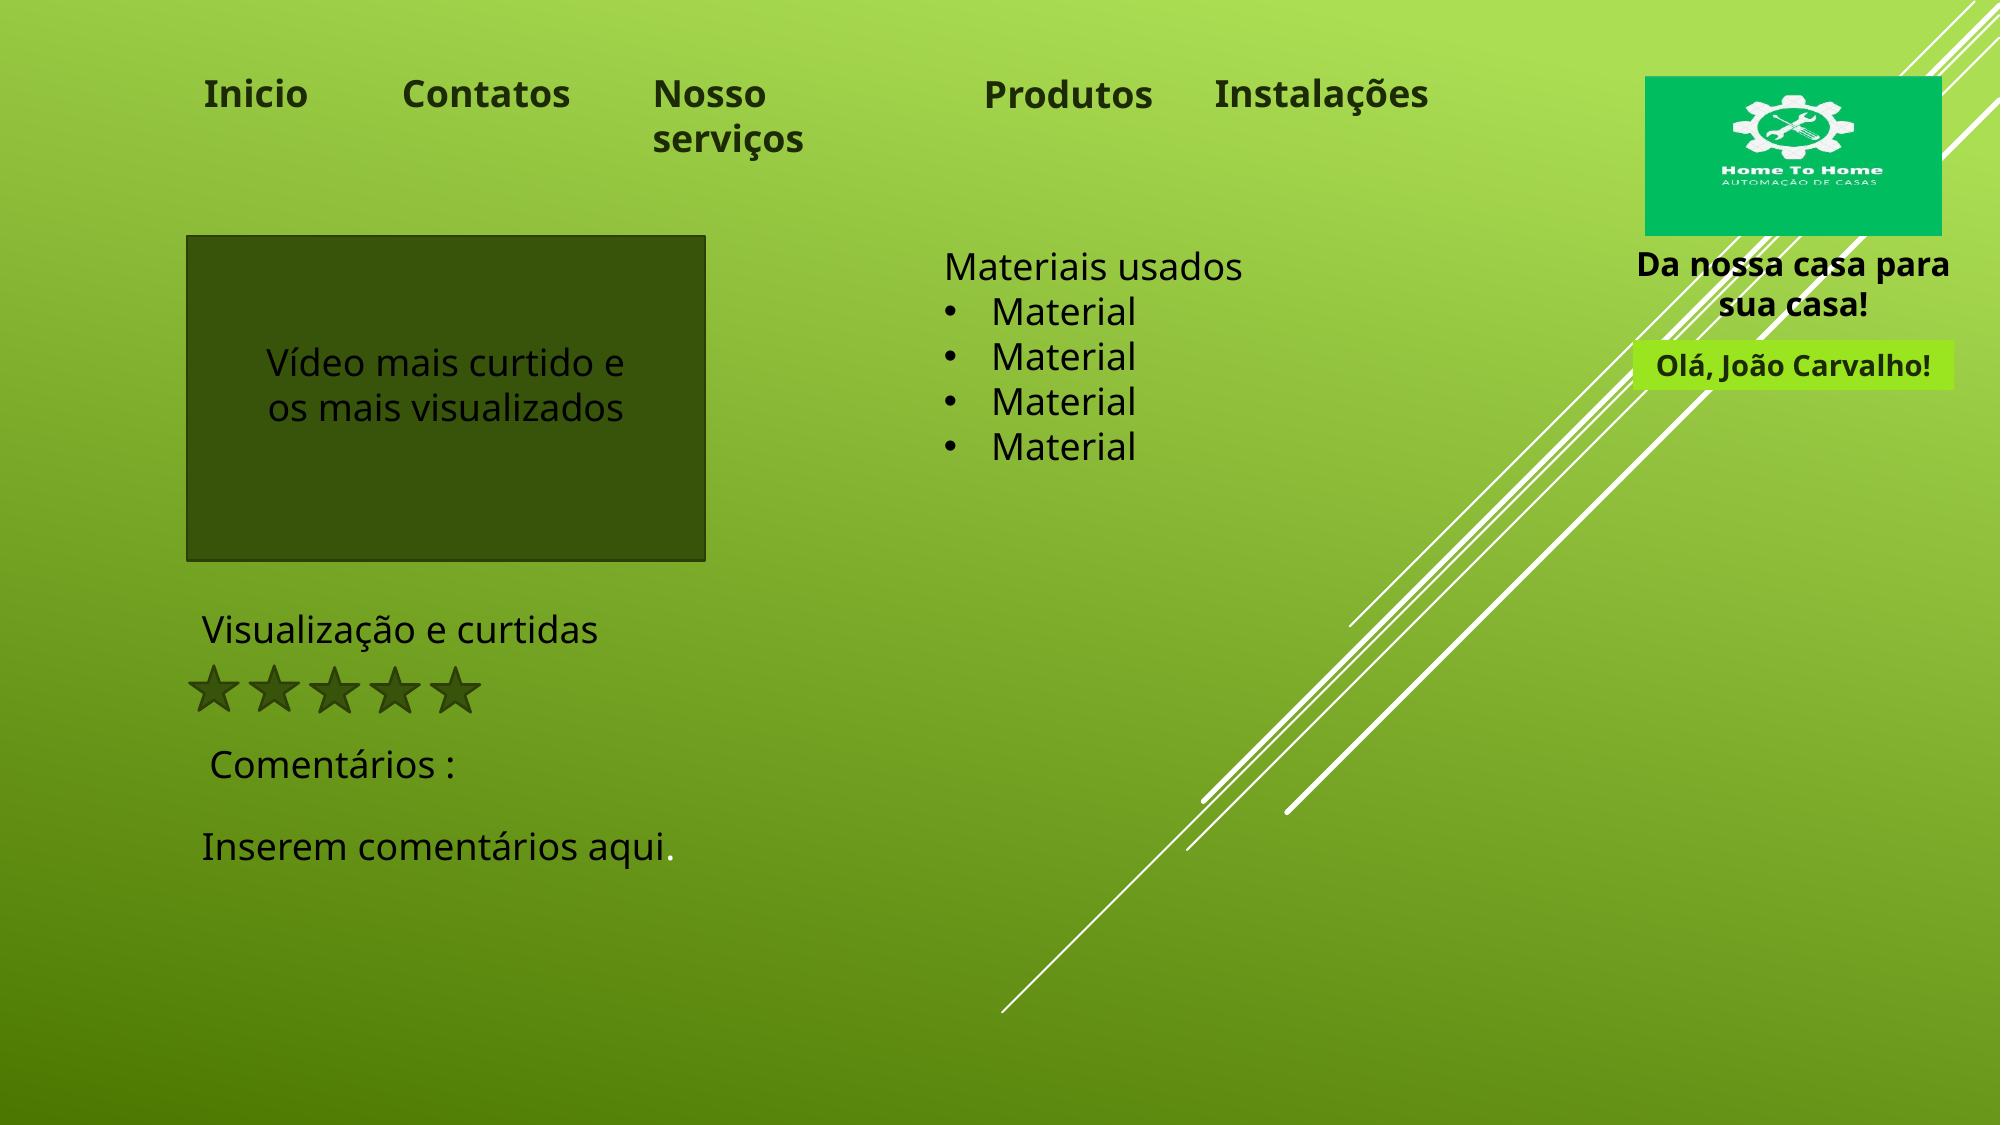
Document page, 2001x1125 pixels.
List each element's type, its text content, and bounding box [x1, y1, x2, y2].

text_box [188, 664, 240, 712]
text_box [429, 666, 482, 714]
picture [1644, 76, 1943, 237]
text_box Materiais usados Material Material Material Material [929, 235, 1471, 476]
text_box Instalações [1200, 63, 1525, 123]
text_box [248, 664, 300, 712]
text_box [369, 666, 421, 714]
text_box Nosso serviços [637, 63, 940, 168]
text_box Inserem comentários aqui. [187, 815, 846, 875]
text_box Olá, João Carvalho! [1632, 340, 1955, 390]
text_box Comentários : [194, 733, 498, 794]
text_box Contatos [387, 63, 609, 123]
text_box [308, 666, 361, 714]
text_box Da nossa casa para sua casa! [1620, 235, 1967, 331]
text_box Vídeo mais curtido e os mais visualizados [232, 331, 660, 437]
text_box [186, 235, 706, 562]
text_box Visualização e curtidas [187, 598, 715, 659]
text_box Produtos [968, 63, 1305, 124]
text_box Inicio [189, 63, 360, 123]
